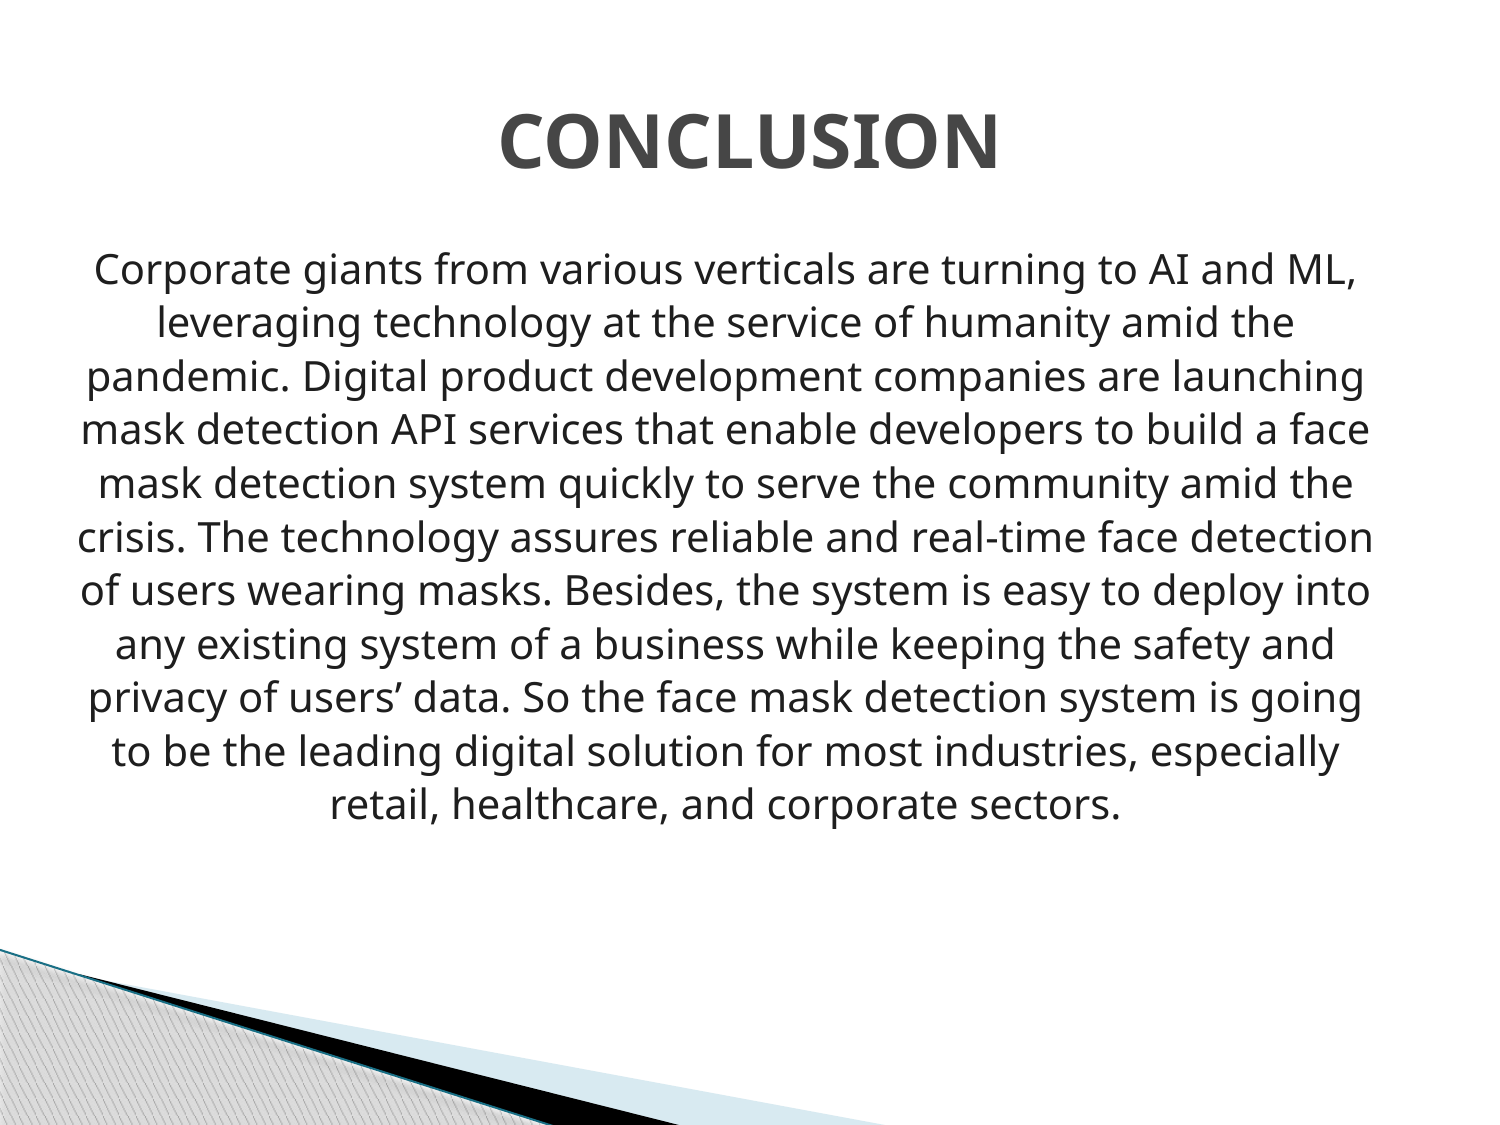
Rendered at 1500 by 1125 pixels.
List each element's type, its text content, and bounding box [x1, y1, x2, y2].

title CONCLUSION [75, 45, 1425, 233]
list Corporate giants from various verticals are turning to AI and ML, leveraging technology at the service of humanity amid the pandemic. Digital product development companies are launching mask detection API services that enable developers to build a face mask detection system quickly to serve the community amid the crisis. The technology assures reliable and real-time face detection of users wearing masks. Besides, the system is easy to deploy into any existing system of a business while keeping the safety and privacy of users’ data. So the face mask detection system is going to be the leading digital solution for most industries, especially retail, healthcare, and corporate sectors. [41, 231, 1392, 858]
